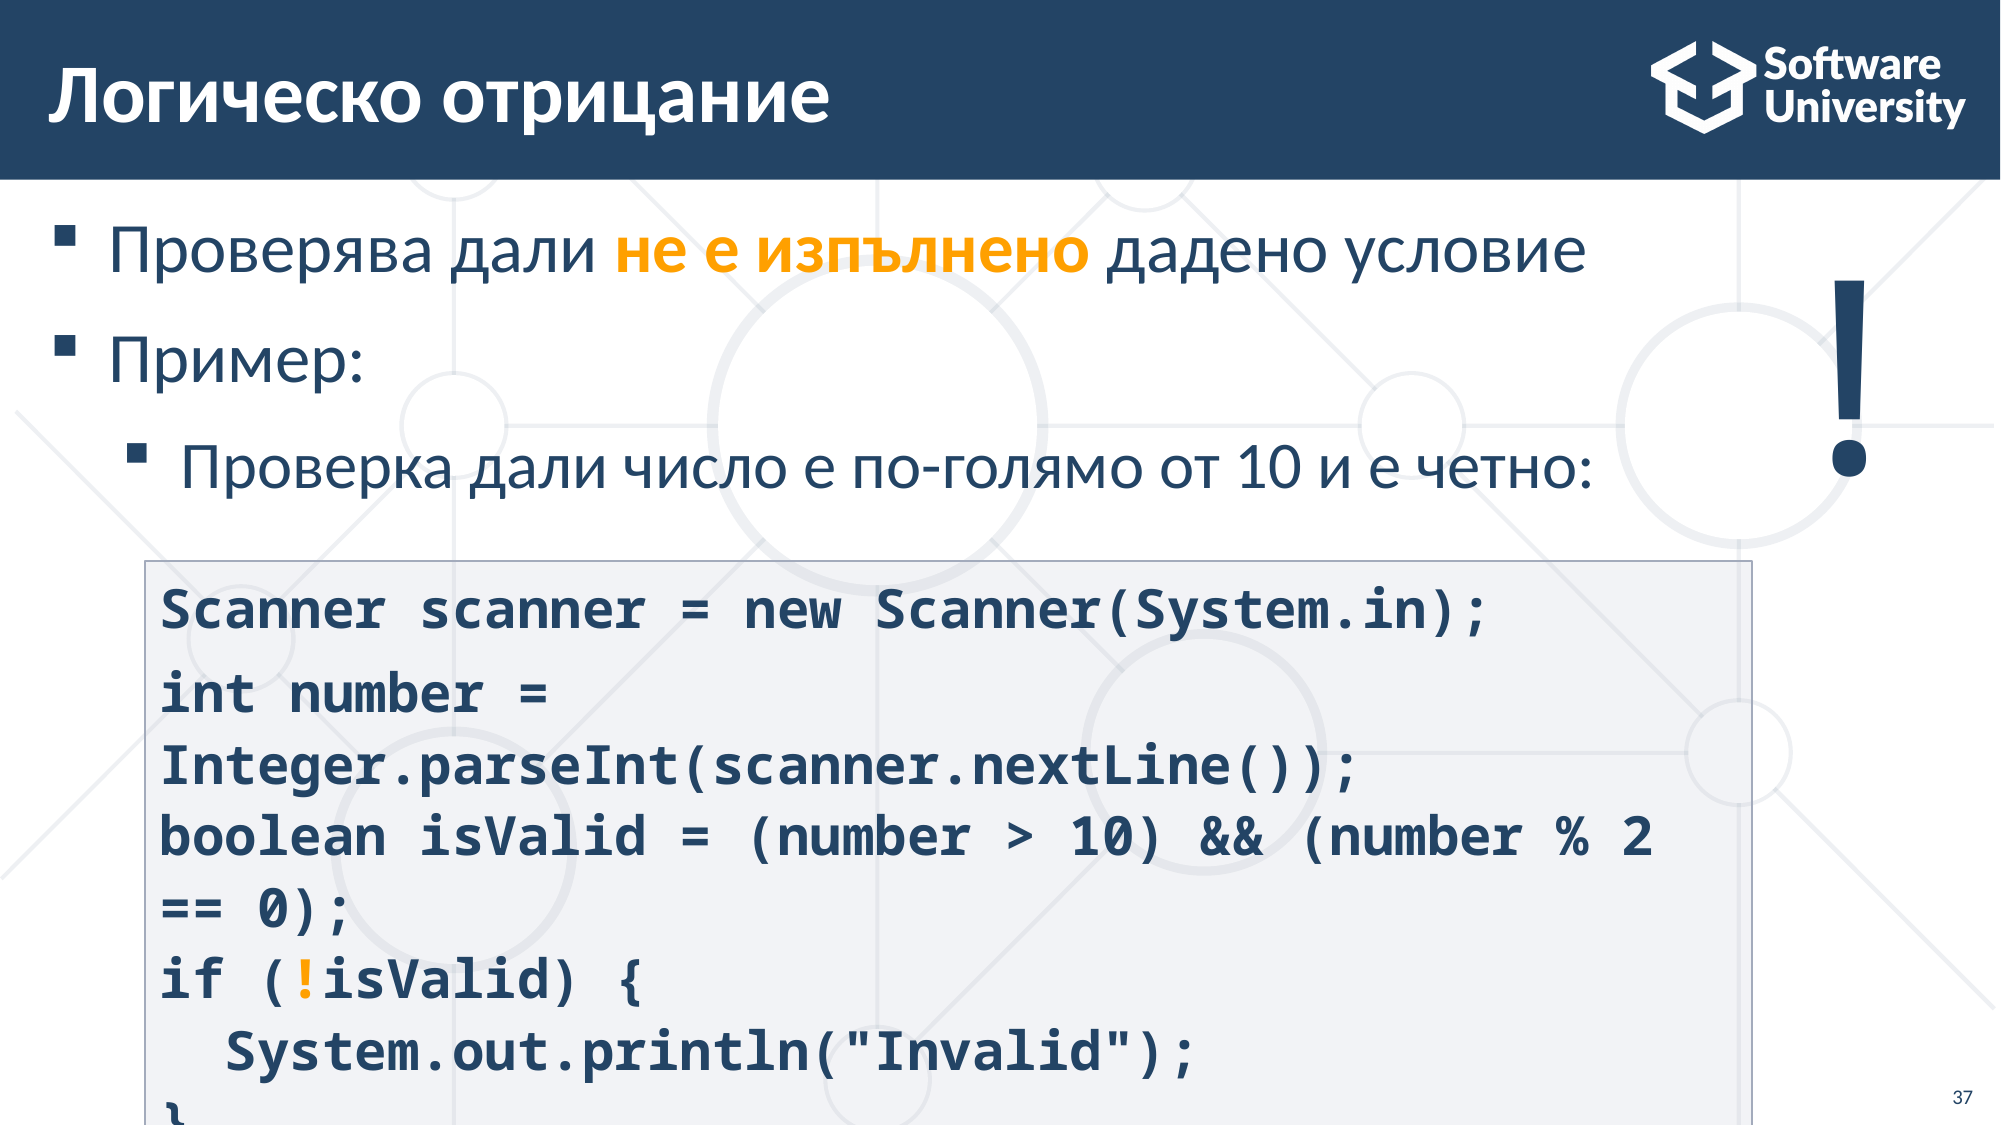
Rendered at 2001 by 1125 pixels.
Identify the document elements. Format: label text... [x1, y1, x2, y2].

picture [1651, 41, 1966, 134]
slide_number 37 [1927, 1067, 1989, 1117]
title Логическо отрицание [31, 16, 1625, 162]
text_box ! [1752, 196, 1948, 536]
list Проверява дали не е изпълнено дадено условиe Пример: Проверка дали число е по-голямо от 10 и е четно: [31, 196, 1970, 1104]
text_box Scanner scanner = new Scanner(System.in); int number = Integer.parseInt(scanner.nextLine()); boolean isValid = (number > 10) && (number % 2 == 0); if (!isValid) { System.out.println("Invalid"); } [145, 560, 1753, 1125]
